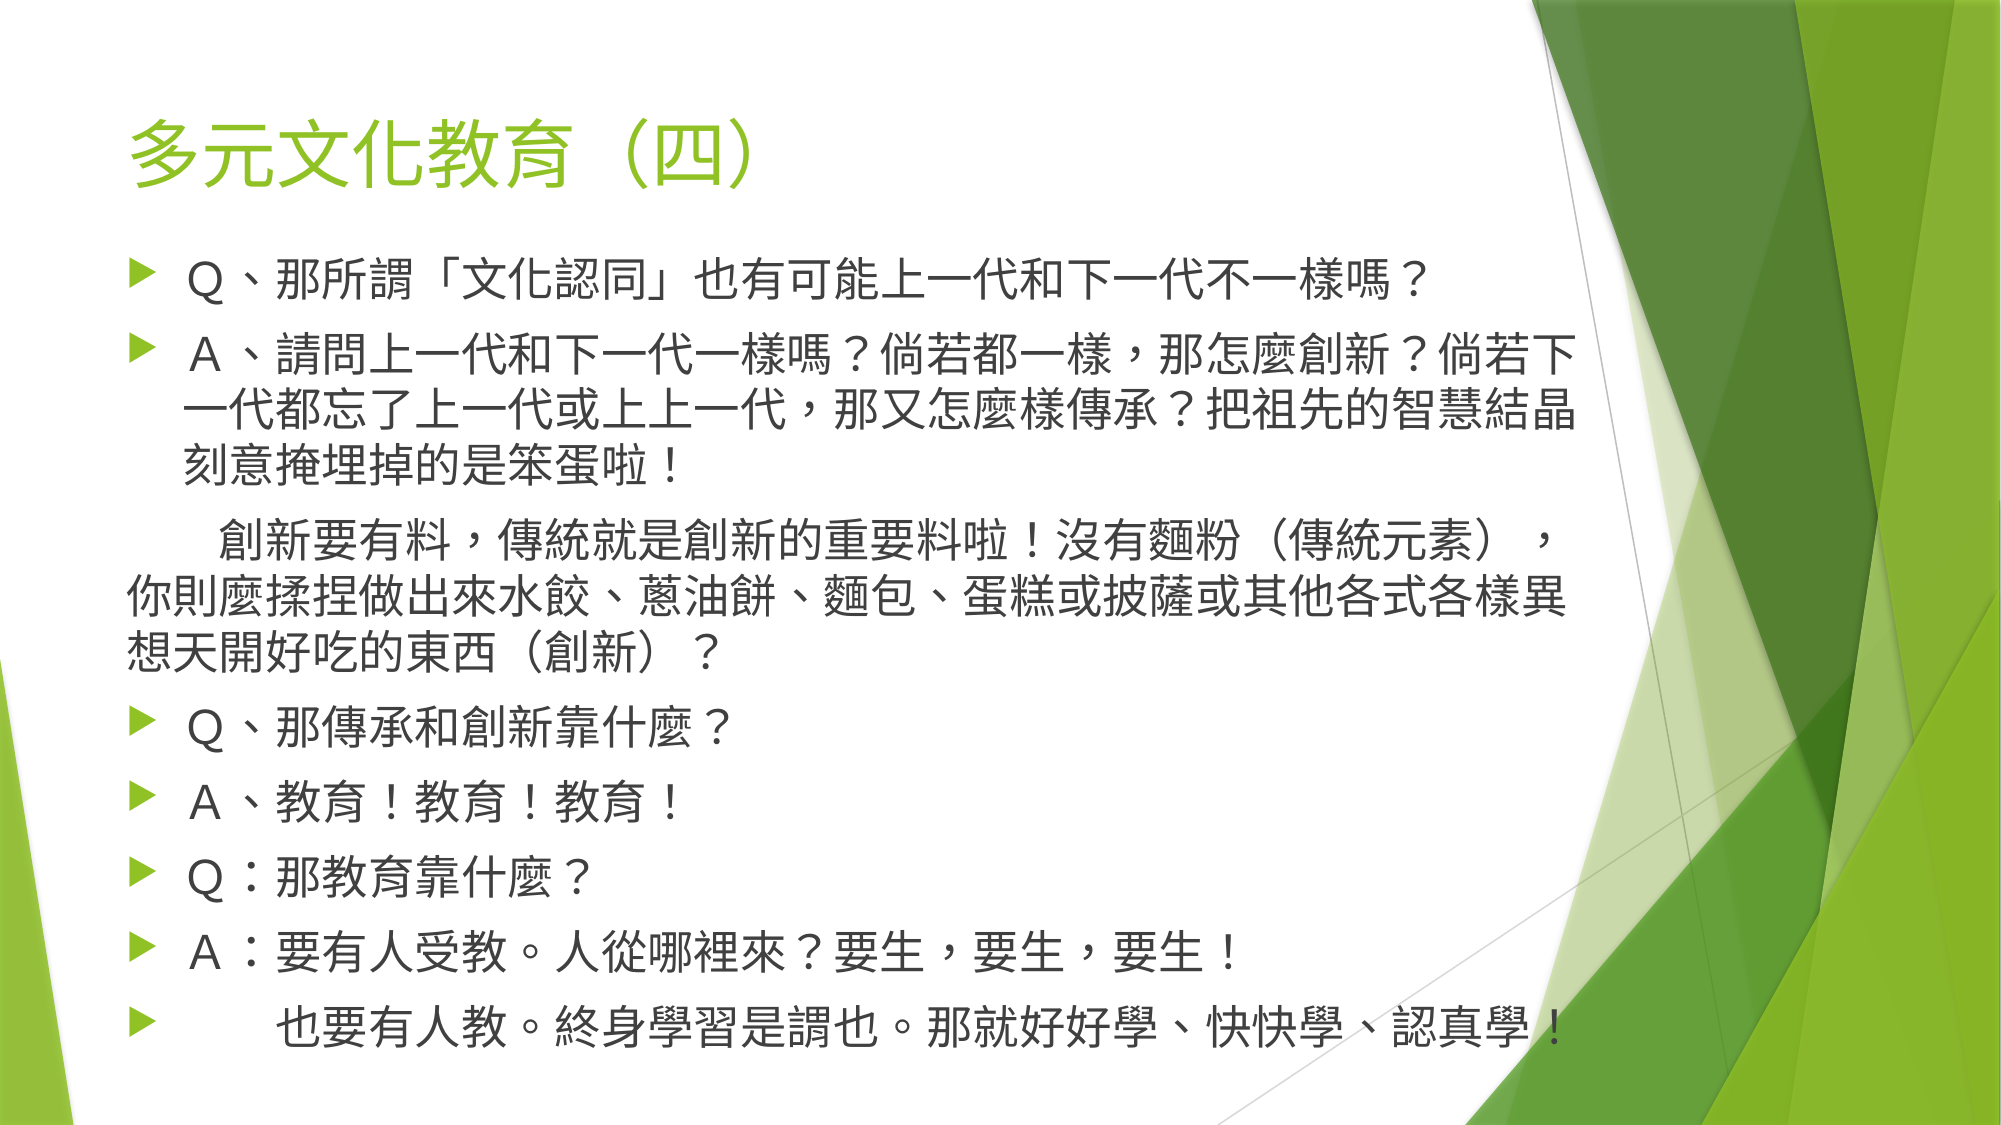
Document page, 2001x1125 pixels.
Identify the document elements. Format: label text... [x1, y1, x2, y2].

title 多元文化教育（四） [111, 99, 1522, 242]
list Ｑ、那所謂「文化認同」也有可能上一代和下一代不一樣嗎？ Ａ、請問上一代和下一代一樣嗎？倘若都一樣，那怎麼創新？倘若下一代都忘了上一代或上上一代，那又怎麼樣傳承？把祖先的智慧結晶刻意掩埋掉的是笨蛋啦！ 創新要有料，傳統就是創新的重要料啦！沒有麵粉（傳統元素），你則麼揉捏做出來水餃、蔥油餅、麵包、蛋糕或披薩或其他各式各樣異想天開好吃的東西（創新）？ Ｑ、那傳承和創新靠什麼？ Ａ、教育！教育！教育！ Ｑ：那教育靠什麼？ Ａ：要有人受教。人從哪裡來？要生，要生，要生！ 也要有人教。終身學習是謂也。那就好好學、快快學、認真學！ [111, 242, 1610, 1063]
